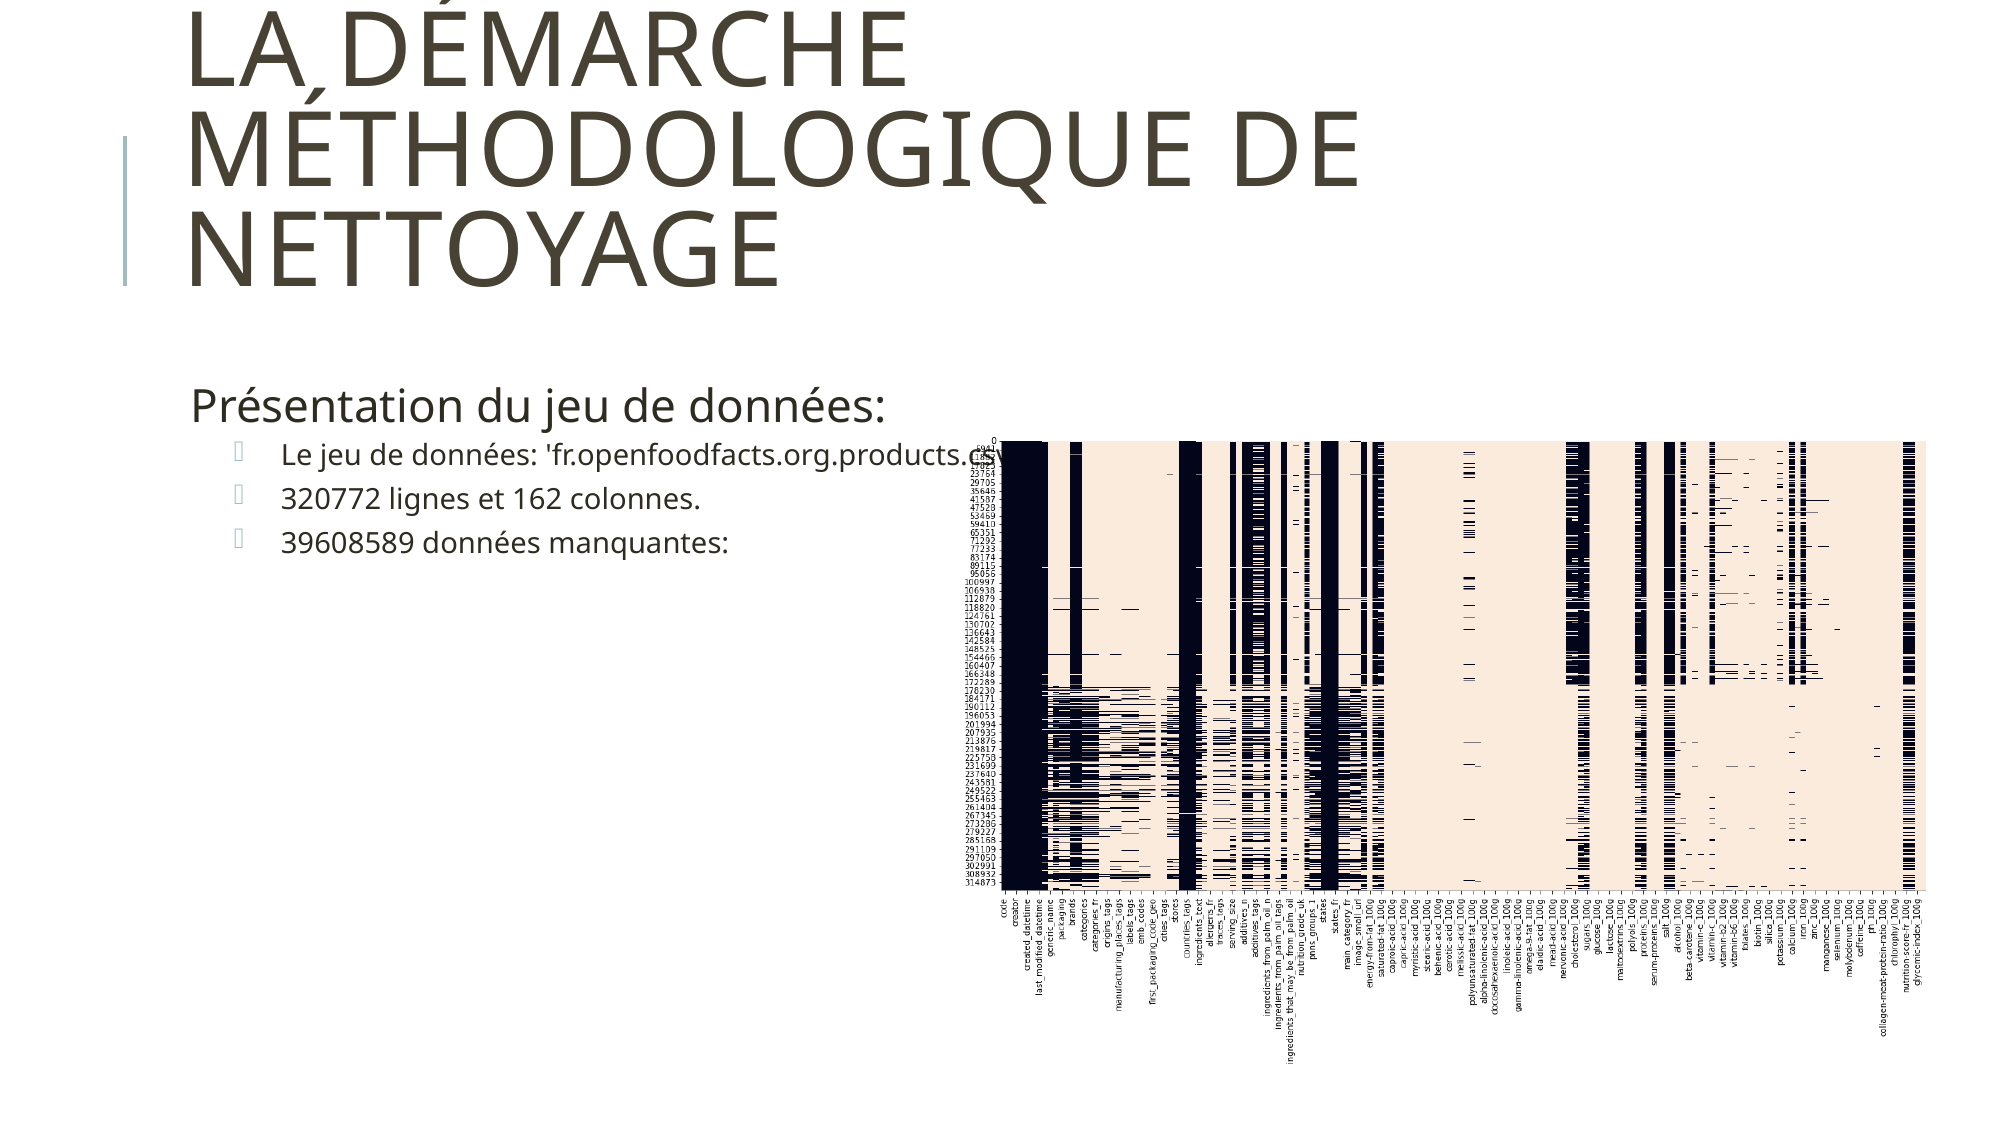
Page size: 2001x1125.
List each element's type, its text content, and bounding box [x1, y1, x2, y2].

list Présentation du jeu de données: Le jeu de données: 'fr.openfoodfacts.org.products.csv‘ 320772 lignes et 162 colonnes. 39608589 données manquantes: [168, 375, 1763, 1035]
picture [958, 430, 1931, 1069]
title La démarche méthodologique de nettoyage [168, 96, 1763, 342]
